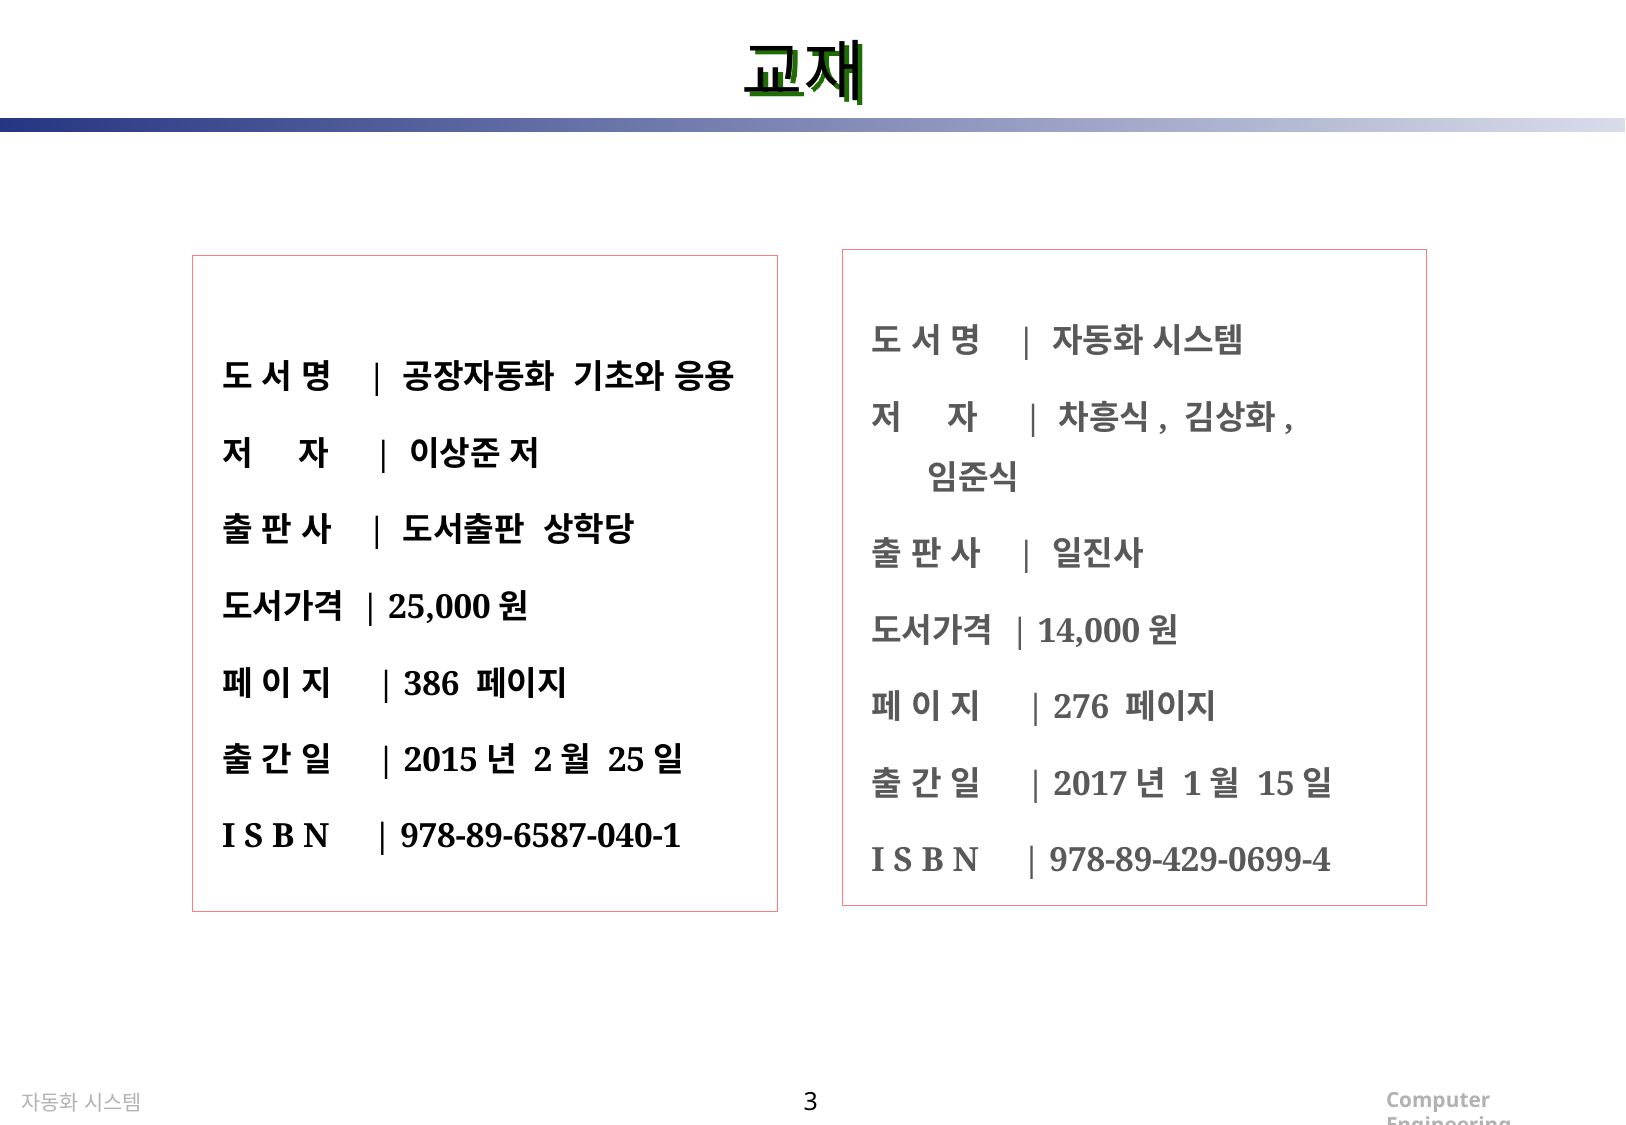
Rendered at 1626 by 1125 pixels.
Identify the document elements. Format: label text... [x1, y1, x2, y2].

text_box 교재 [121, 13, 1504, 125]
text_box 도 서 명 | 공장자동화 기초와 응용 저 자 | 이상준 저 출 판 사 | 도서출판 상학당 도서가격 | 25,000원 페 이 지 | 386 페이지 출 간 일 | 2015년 2월 25일 I S B N | 978-89-6587-040-1 [192, 255, 777, 911]
text_box 도 서 명 | 자동화 시스템 저 자 | 차흥식, 김상화, 임준식 출 판 사 | 일진사 도서가격 | 14,000원 페 이 지 | 276 페이지 출 간 일 | 2017년 1월 15일 I S B N | 978-89-429-0699-4 [841, 249, 1427, 905]
